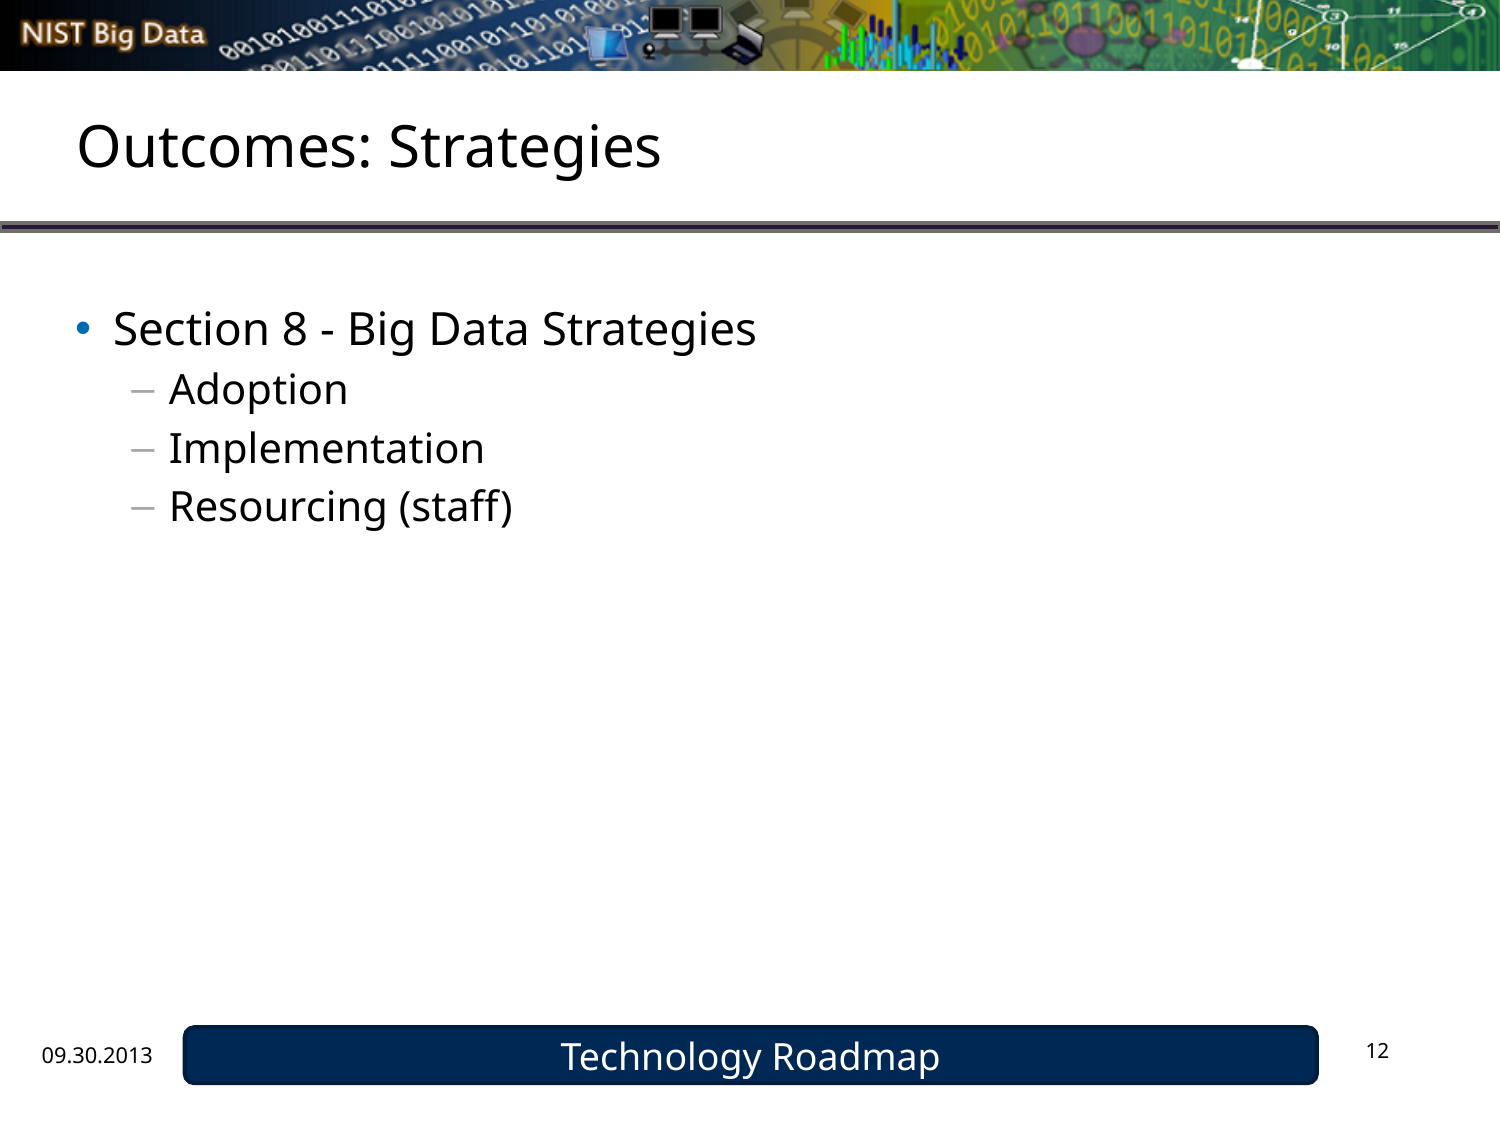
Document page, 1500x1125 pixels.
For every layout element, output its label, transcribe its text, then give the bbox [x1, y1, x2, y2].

picture [0, 0, 1500, 71]
list Section 8 - Big Data Strategies Adoption Implementation Resourcing (staff) [75, 299, 1425, 975]
text_box 09.30.2013 [23, 1025, 172, 1085]
text_box Technology Roadmap [182, 1025, 1319, 1086]
slide_number 12 [1365, 1037, 1426, 1064]
title Outcomes: Strategies [76, 78, 1424, 212]
